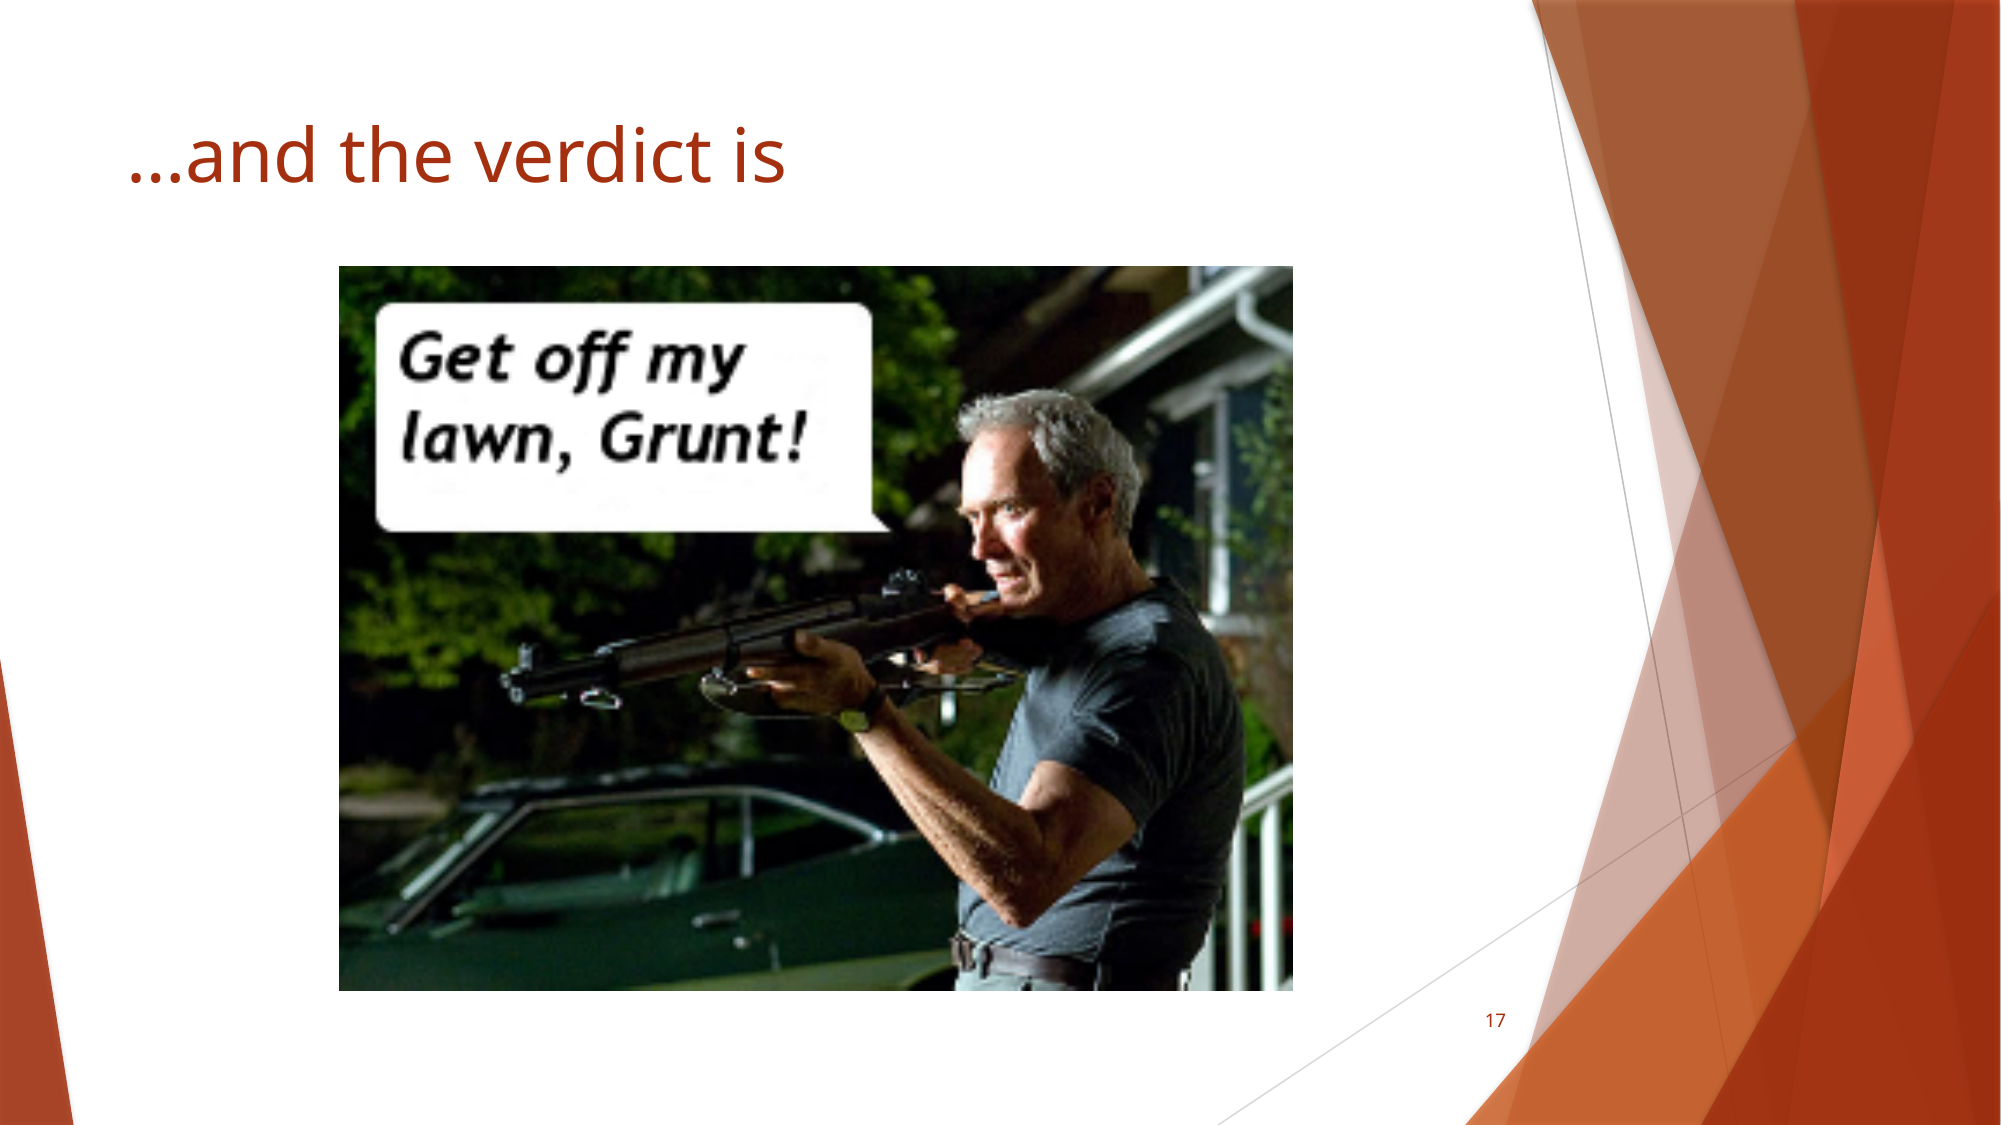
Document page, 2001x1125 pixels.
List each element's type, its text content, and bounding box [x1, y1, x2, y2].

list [339, 266, 1294, 992]
title …and the verdict is [111, 99, 1522, 317]
slide_number 17 [1409, 991, 1522, 1051]
